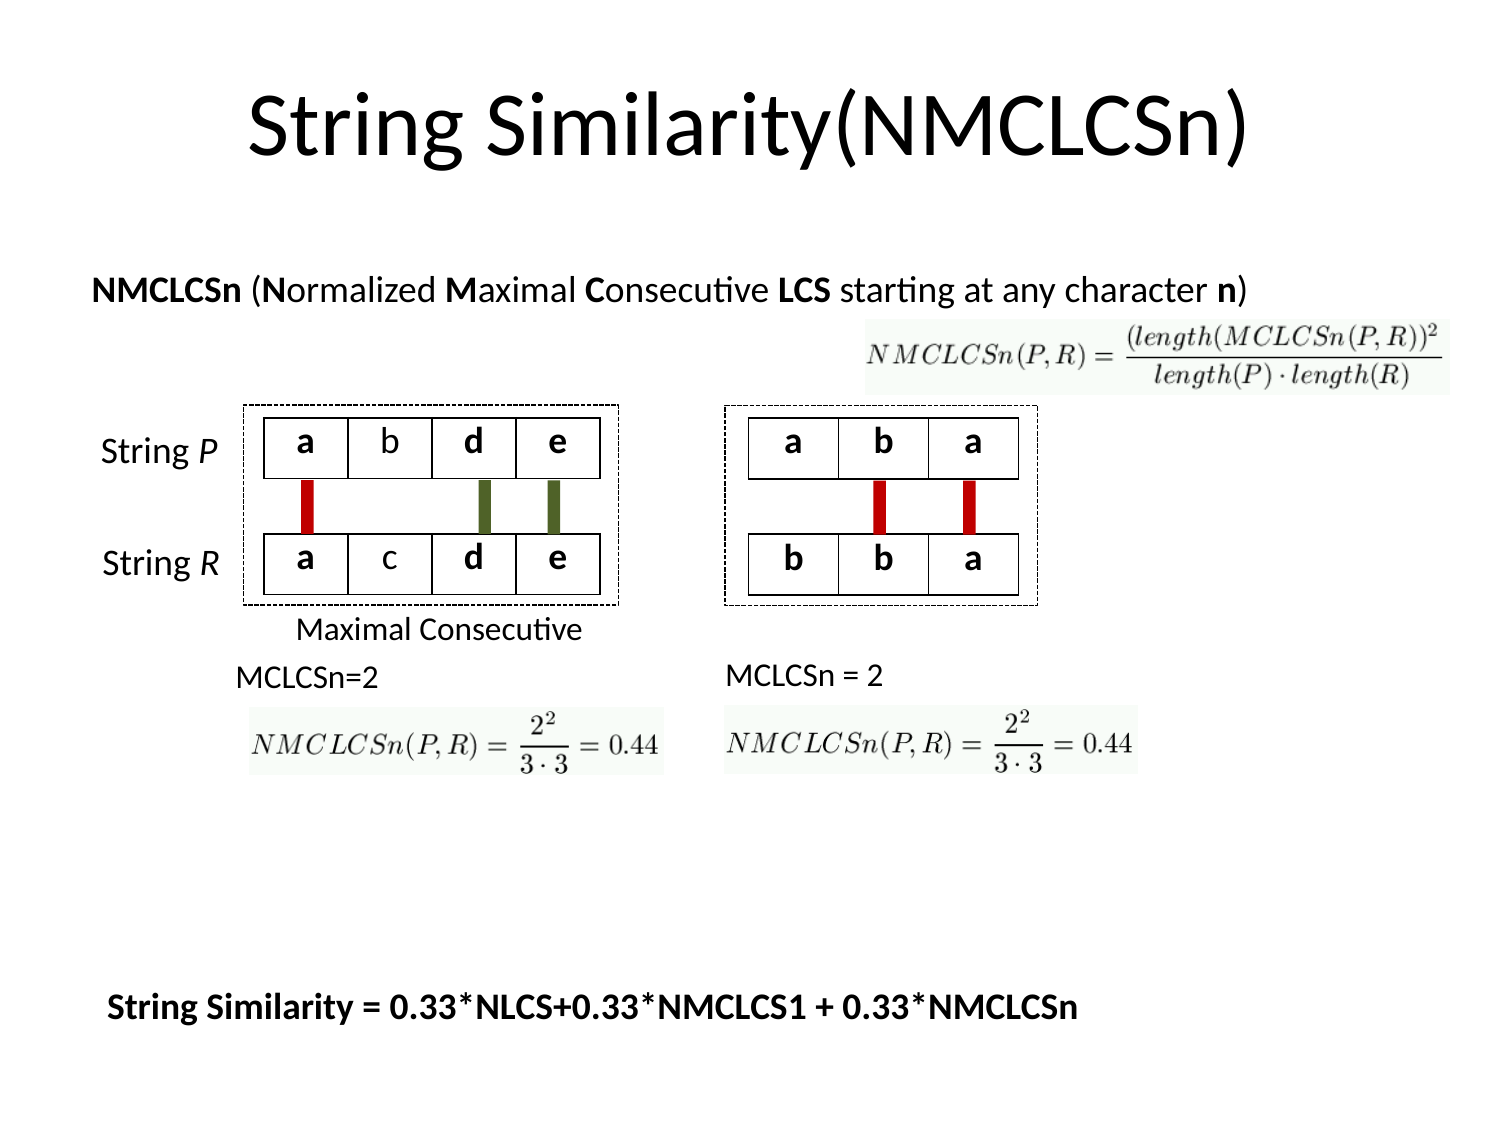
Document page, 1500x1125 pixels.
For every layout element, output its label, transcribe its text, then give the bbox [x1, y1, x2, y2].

text_box MCLCSn=2 [220, 648, 394, 703]
text_box String R [87, 530, 243, 591]
text_box Maximal Consecutive [280, 600, 599, 655]
picture [865, 319, 1451, 396]
text_box [723, 404, 1040, 608]
text_box String Similarity = 0.33*NLCS+0.33*NMCLCS1 + 0.33*NMCLCSn [92, 974, 1094, 1035]
title String Similarity(NMCLCSn) [75, 24, 1425, 213]
text_box NMCLCSn (Normalized Maximal Consecutive LCS starting at any character n) [76, 257, 1264, 318]
text_box String P [86, 418, 243, 478]
text_box [241, 403, 620, 607]
picture [249, 707, 664, 776]
text_box MCLCSn = 2 [710, 645, 899, 701]
text_box [545, 478, 562, 536]
picture [724, 705, 1138, 774]
